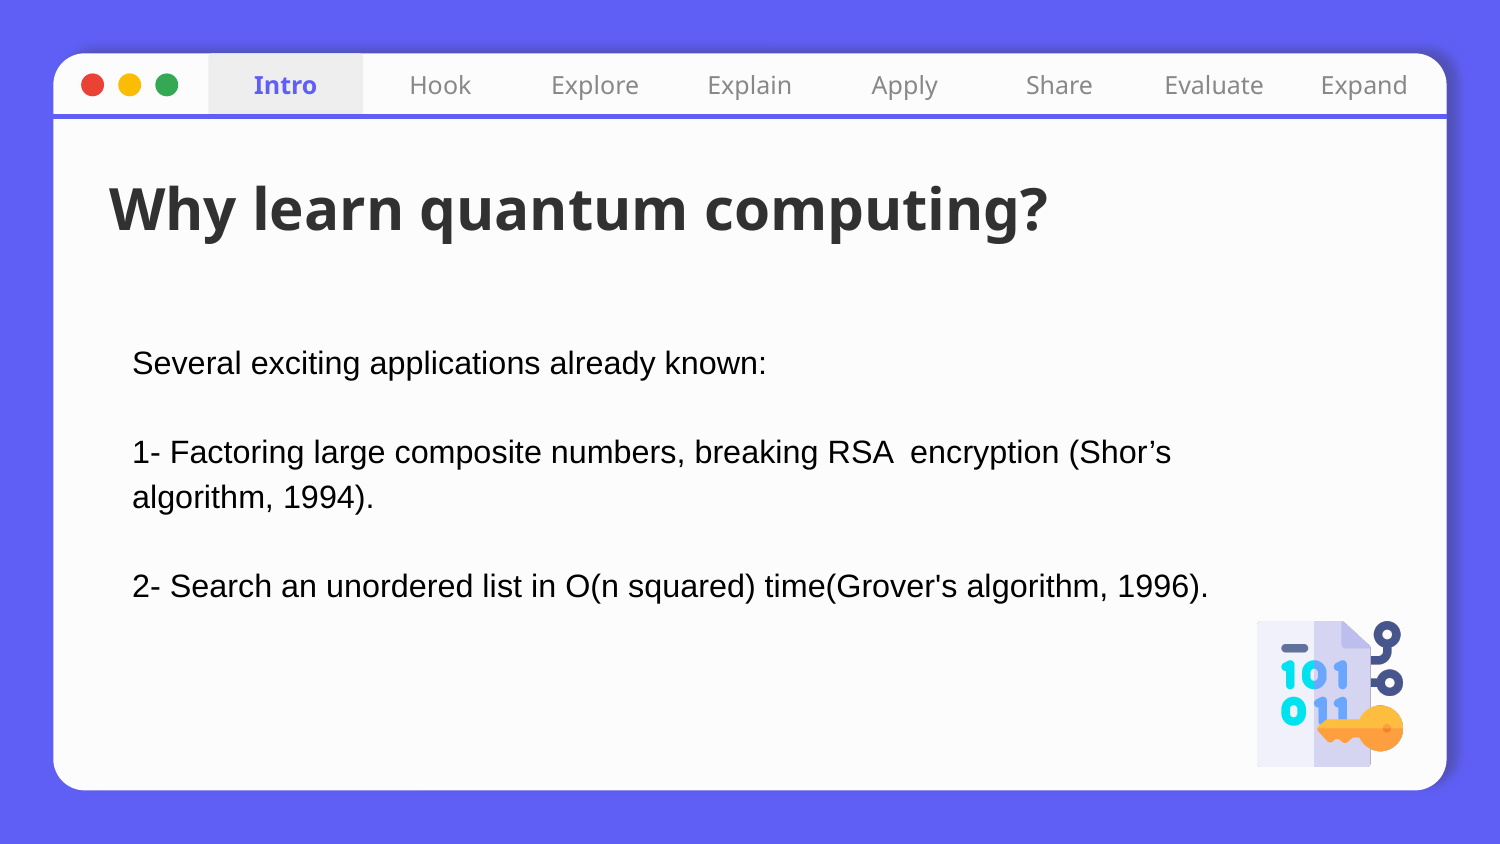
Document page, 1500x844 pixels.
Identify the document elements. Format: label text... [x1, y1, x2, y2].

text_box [80, 73, 179, 97]
picture [1257, 621, 1403, 767]
text_box Evaluate [1136, 53, 1292, 114]
text_box Explore [517, 53, 672, 114]
text_box Expand [1291, 53, 1447, 114]
text_box Share [982, 53, 1137, 114]
text_box Explain [672, 53, 827, 114]
text_box Intro [208, 53, 364, 114]
text_box Hook [363, 53, 518, 114]
text_box Apply [827, 53, 982, 114]
title Why learn quantum computing? [52, 170, 1105, 268]
list Several exciting applications already known: 1- Factoring large composite numbers, breaking RSA encryption (Shor’s algorithm, 1994). 2- Search an unordered list in O(n squared) time(Grover's algorithm, 1996). [116, 321, 1292, 644]
